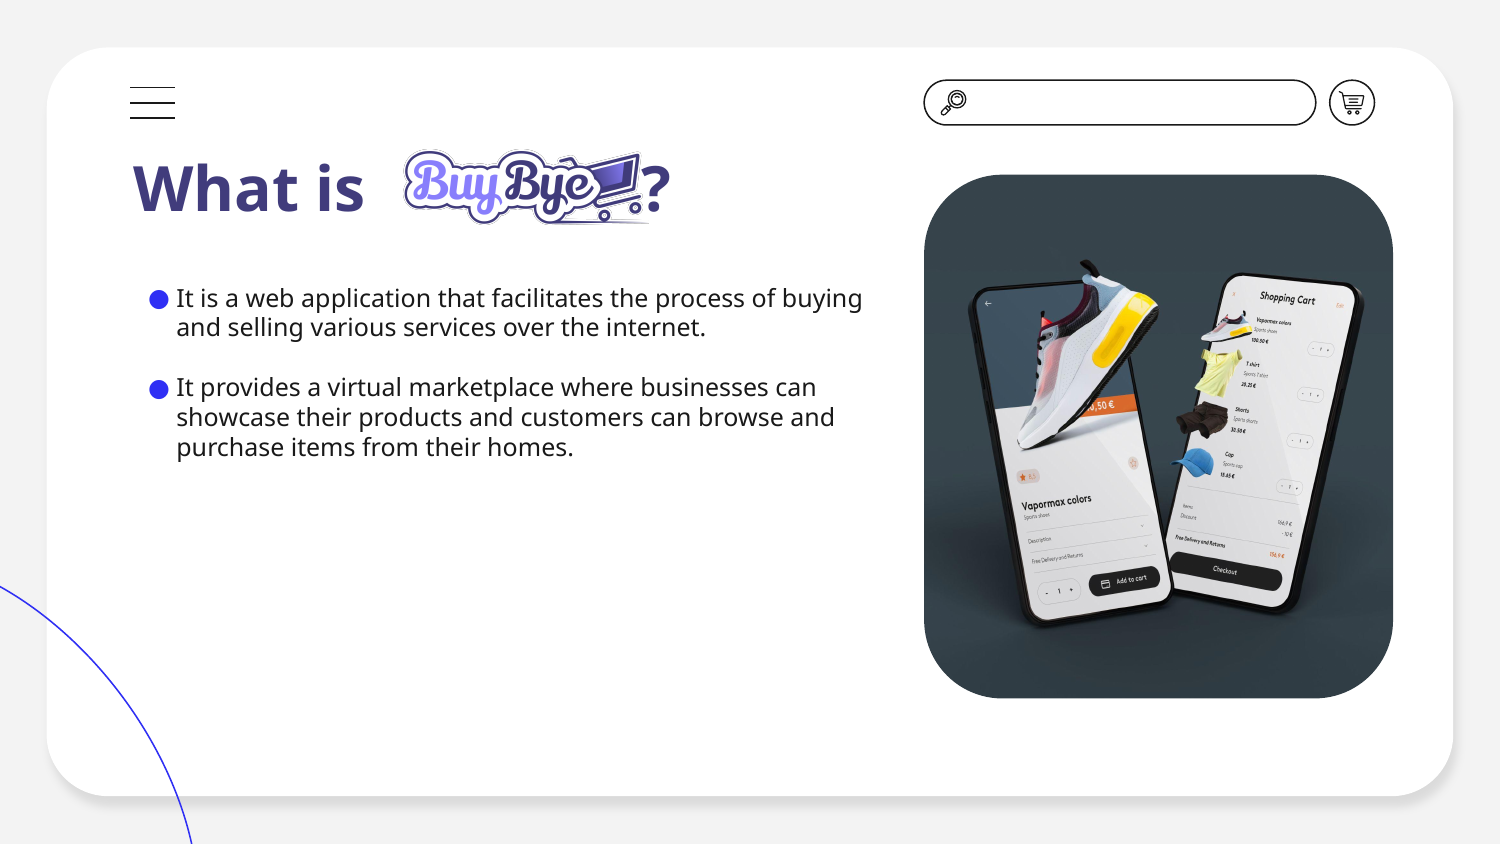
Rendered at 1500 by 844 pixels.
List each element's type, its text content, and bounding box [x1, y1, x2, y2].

picture [923, 174, 1394, 699]
subtitle It is a web application that facilitates the process of buying and selling various services over the internet. It provides a virtual marketplace where businesses can showcase their products and customers can browse and purchase items from their homes. [133, 267, 884, 644]
picture [402, 149, 650, 225]
title What is ? [118, 134, 869, 229]
